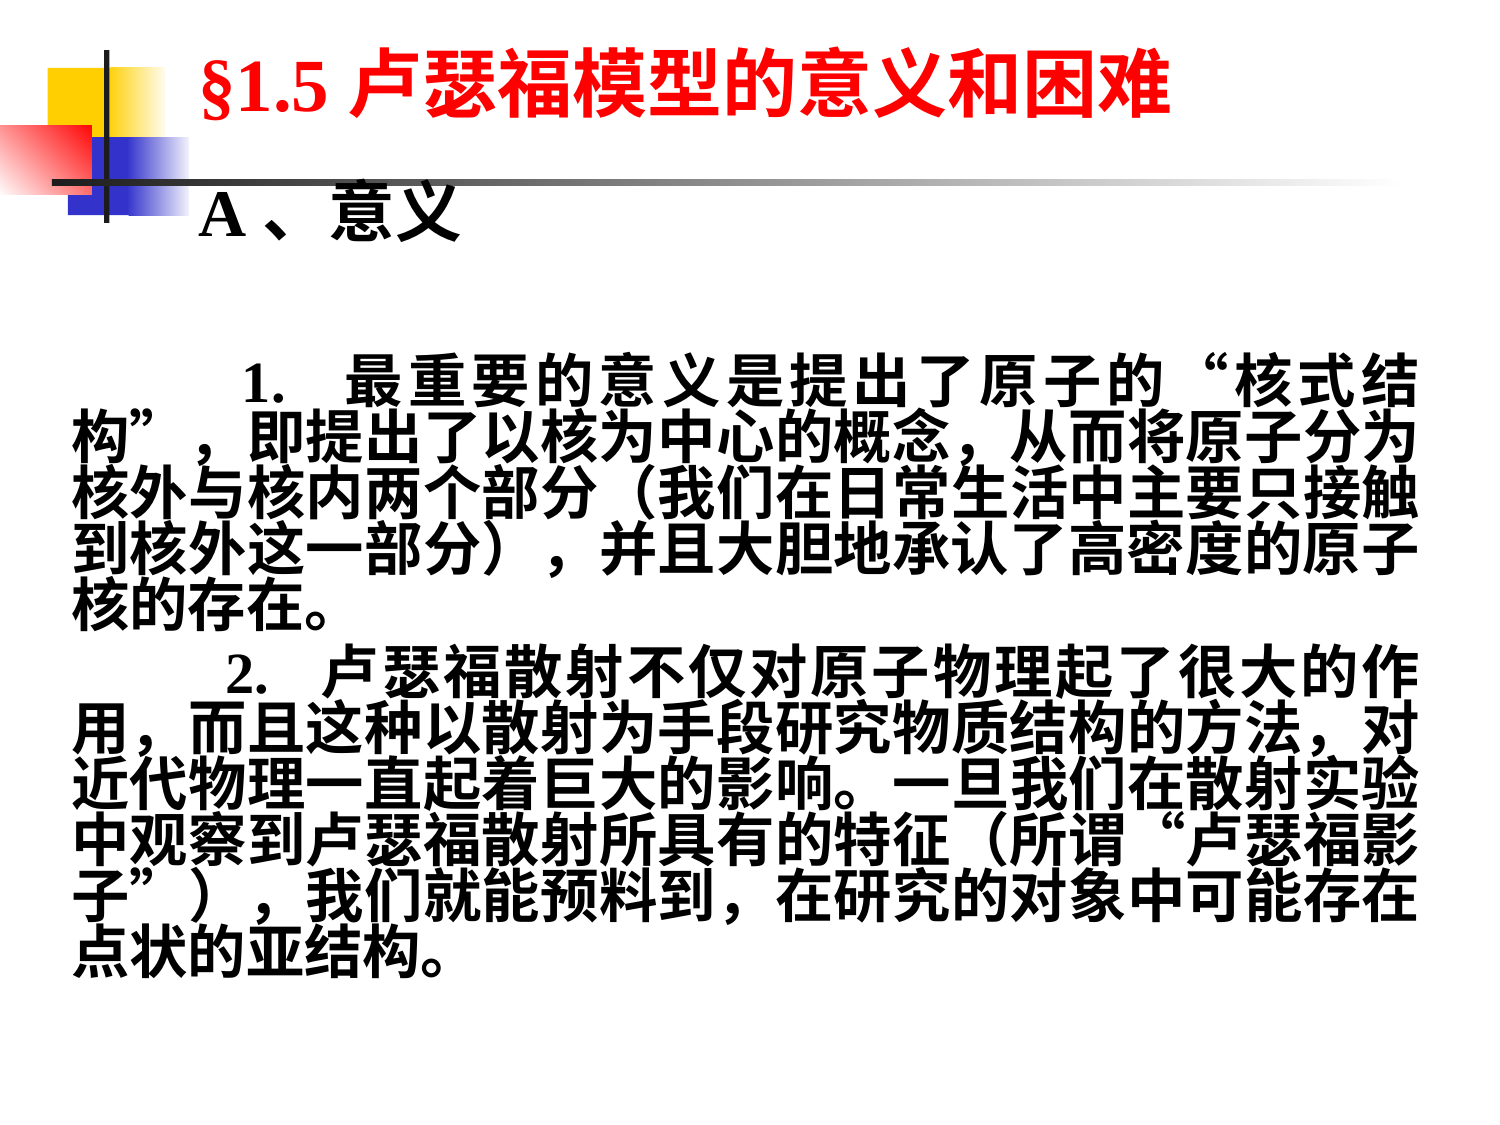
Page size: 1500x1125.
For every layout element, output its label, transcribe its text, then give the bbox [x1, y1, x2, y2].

list 1. 最重要的意义是提出了原子的“核式结构”，即提出了以核为中心的概念，从而将原子分为核外与核内两个部分（我们在日常生活中主要只接触到核外这一部分），并且大胆地承认了高密度的原子核的存在。 2. 卢瑟福散射不仅对原子物理起了很大的作用，而且这种以散射为手段研究物质结构的方法，对近代物理一直起着巨大的影响。一旦我们在散射实验中观察到卢瑟福散射所具有的特征（所谓“卢瑟福影子”），我们就能预料到，在研究的对象中可能存在点状的亚结构。 [0, 350, 1436, 1025]
title §1.5卢瑟福模型的意义和困难 A、意义 [183, 125, 1462, 337]
